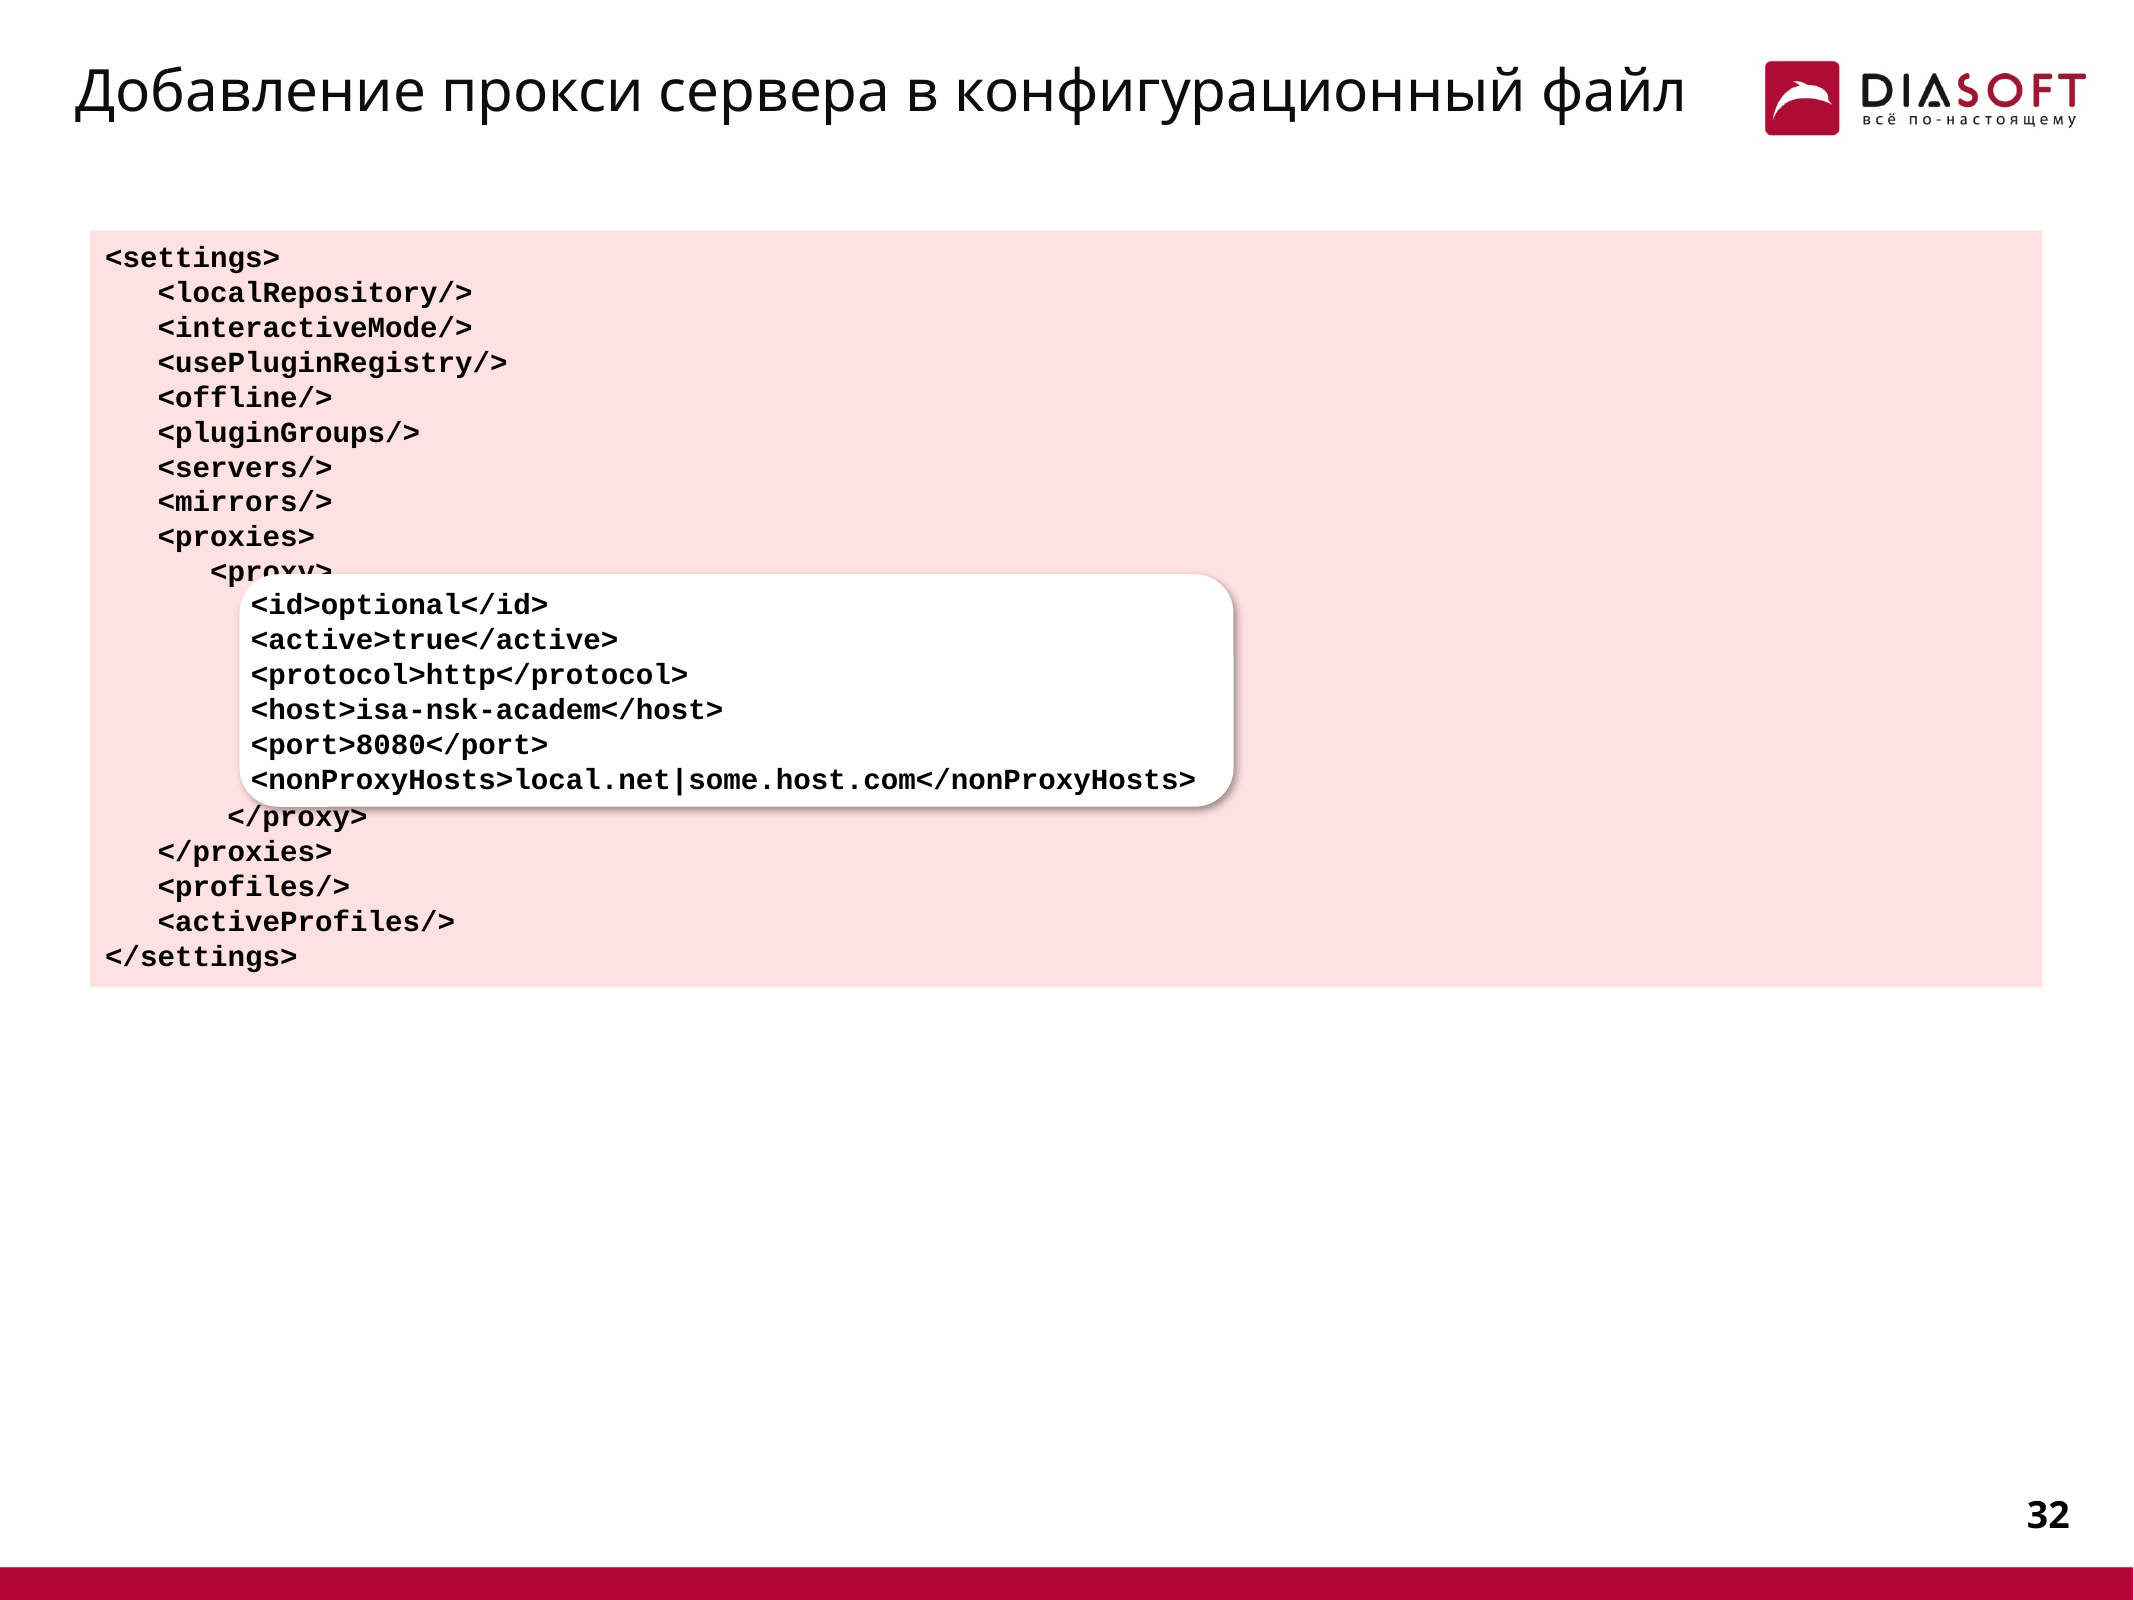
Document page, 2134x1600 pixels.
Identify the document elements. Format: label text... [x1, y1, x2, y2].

title Добавление прокси сервера в конфигурационный файл [60, 45, 1716, 141]
picture [0, 0, 2134, 1600]
text_box <settings> <localRepository/> <interactiveMode/> <usePluginRegistry/> <offline/> <pluginGroups/> <servers/> <mirrors/> <proxies> <proxy> <id>optional</id> <active>true</active> <protocol>http</protocol> <host>isa-nsk-academ</host> <port>8080</port> <nonProxyHosts>local.net|some.host.com</nonProxyHosts> </proxy> </proxies> <profiles/> <activeProfiles/> </settings> [90, 230, 2043, 988]
text_box <id>optional</id> <active>true</active> <protocol>http</protocol> <host>isa-nsk-academ</host> <port>8080</port> <nonProxyHosts>local.net|some.host.com</nonProxyHosts> [239, 574, 1234, 807]
slide_number 31 [1587, 1476, 2085, 1557]
